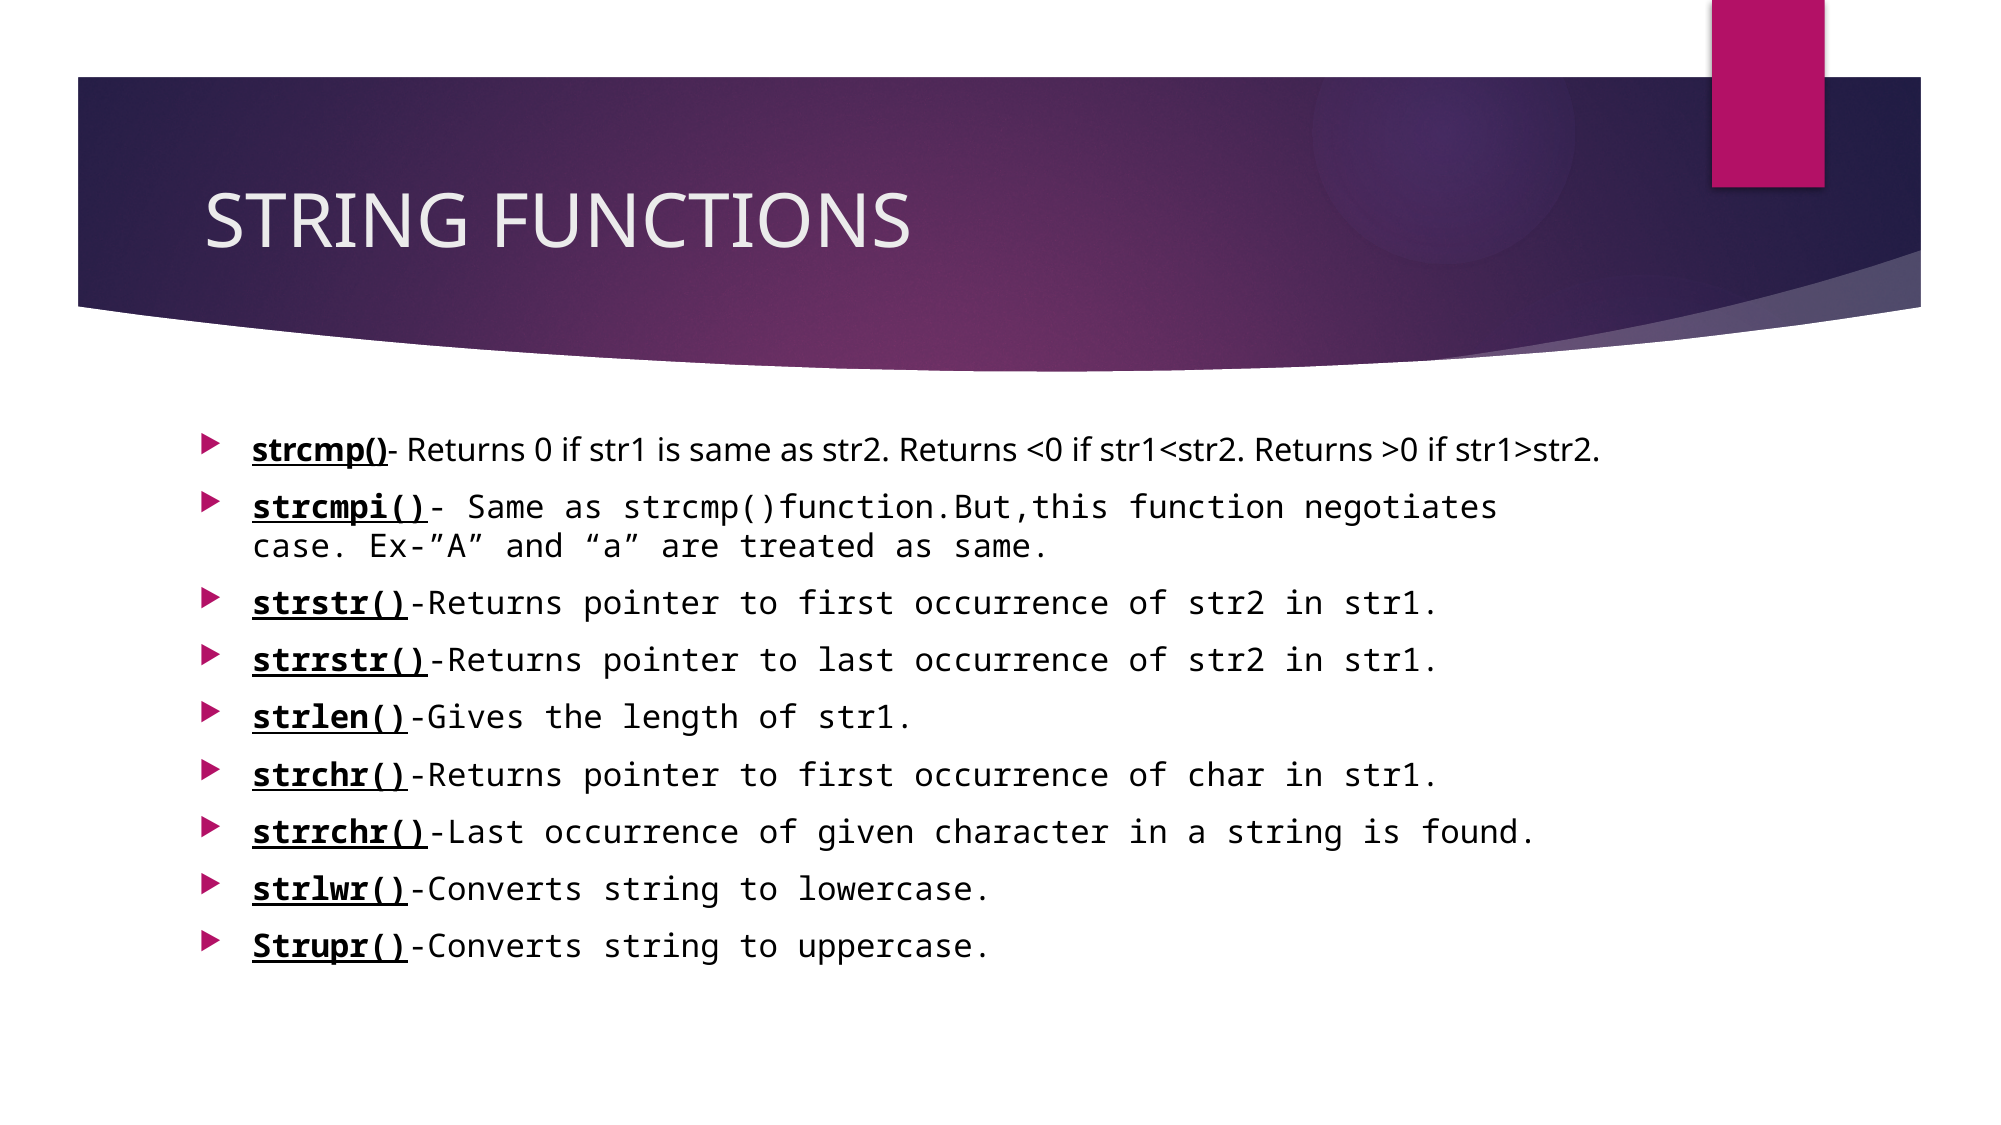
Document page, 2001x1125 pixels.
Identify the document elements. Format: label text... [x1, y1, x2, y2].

list strcmp()- Returns 0 if str1 is same as str2. Returns <0 if str1<str2. Returns >0 if str1>str2. strcmpi()- Same as strcmp()function.But,this function negotiates case. Ex-”A” and “a” are treated as same. strstr()-Returns pointer to first occurrence of str2 in str1. strrstr()-Returns pointer to last occurrence of str2 in str1. strlen()-Gives the length of str1. strchr()-Returns pointer to first occurrence of char in str1. strrchr()-Last occurrence of given character in a string is found. strlwr()-Converts string to lowercase. Strupr()-Converts string to uppercase. [184, 420, 1632, 982]
title STRING FUNCTIONS [189, 159, 1627, 276]
